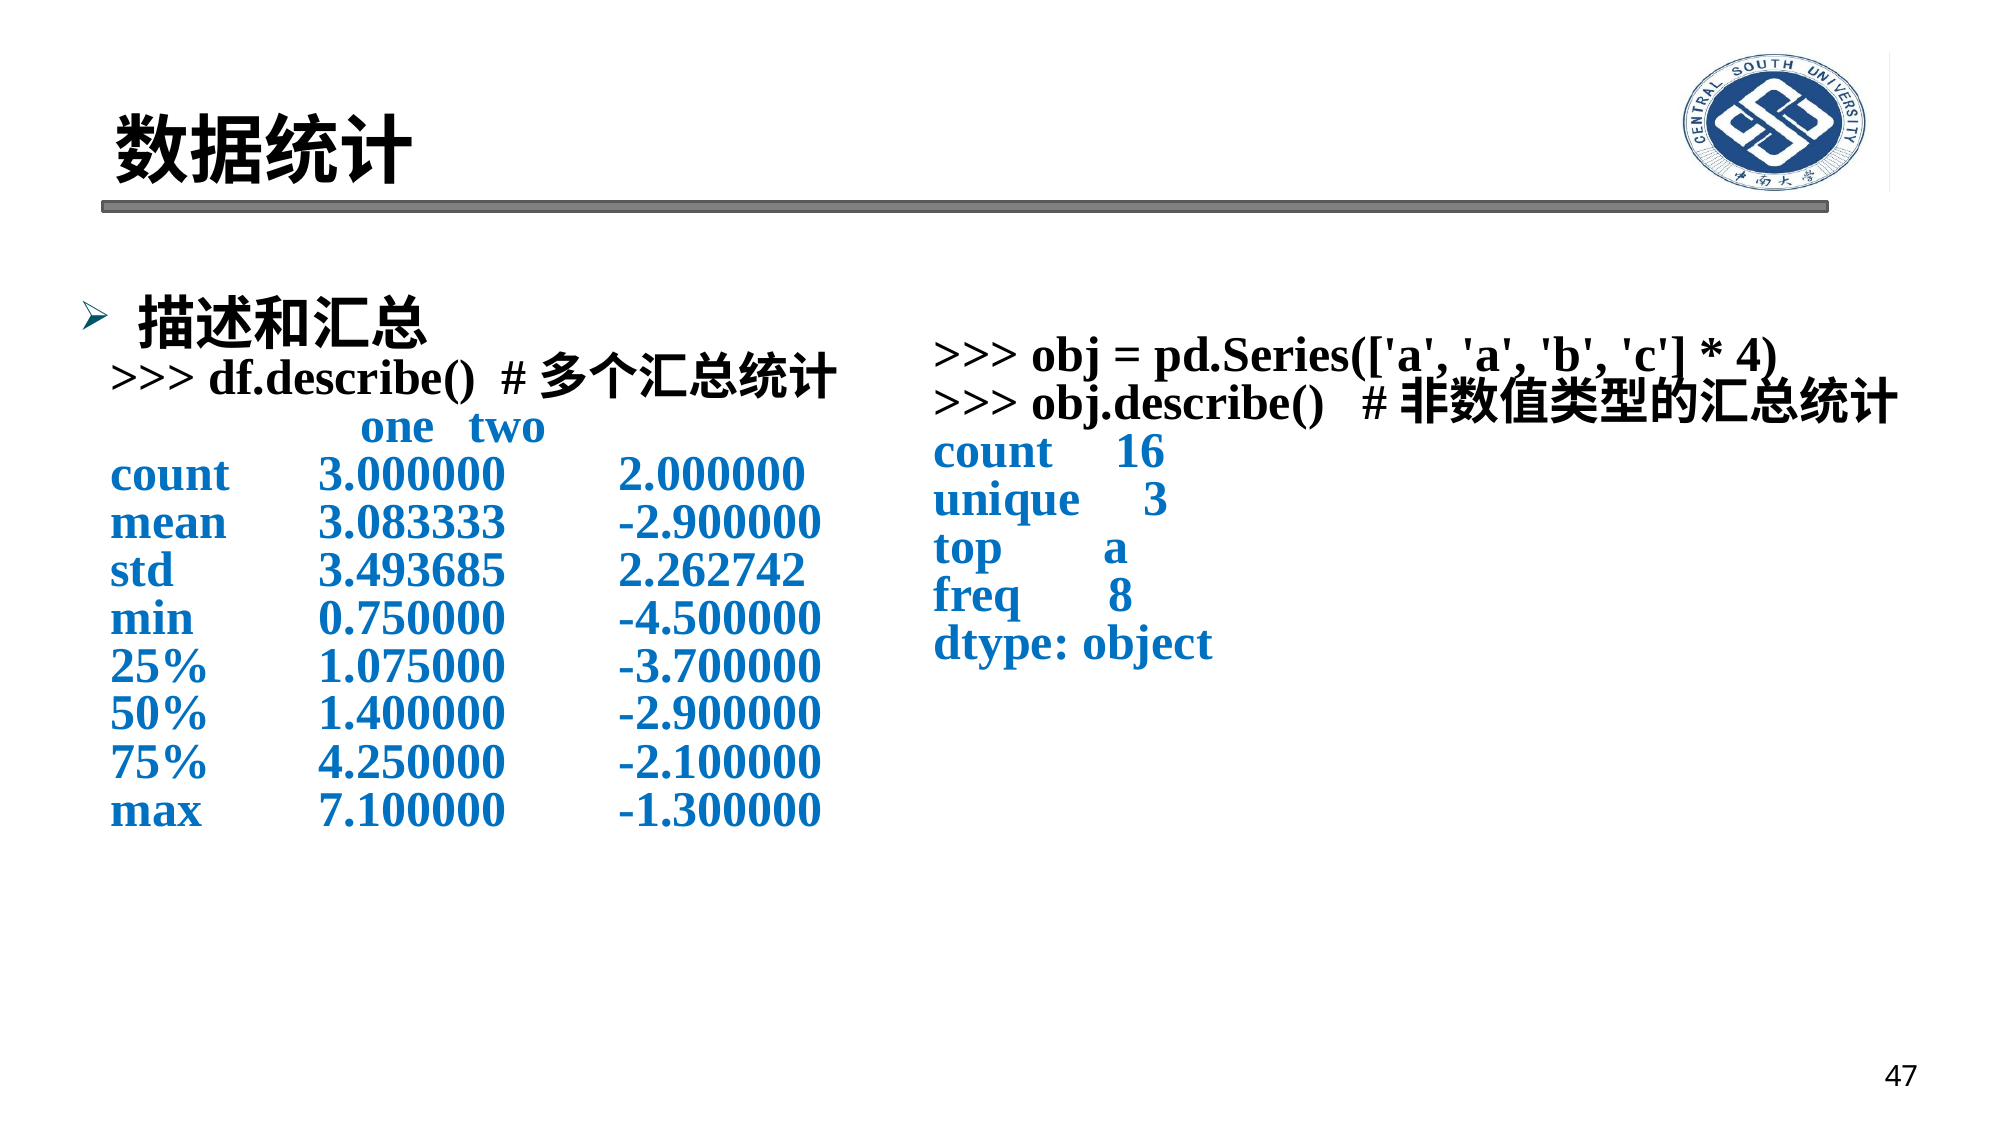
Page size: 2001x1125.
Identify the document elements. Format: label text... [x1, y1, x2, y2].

text_box >>> obj = pd.Series(['a', 'a', 'b', 'c'] * 4) >>> obj.describe() #非数值类型的汇总统计 count 16 unique 3 top a freq 8 dtype: object [887, 325, 1964, 677]
title 数据统计 [99, 12, 1805, 200]
slide_number 47 [1516, 1049, 1934, 1125]
list 描述和汇总 >>> df.describe() #多个汇总统计 one two count 3.000000 2.000000 mean 3.083333 -2.900000 std 3.493685 2.262742 min 0.750000 -4.500000 25% 1.075000 -3.700000 50% 1.400000 -2.900000 75% 4.250000 -2.100000 max 7.100000 -1.300000 [64, 243, 1881, 1047]
picture [1805, 52, 1890, 192]
